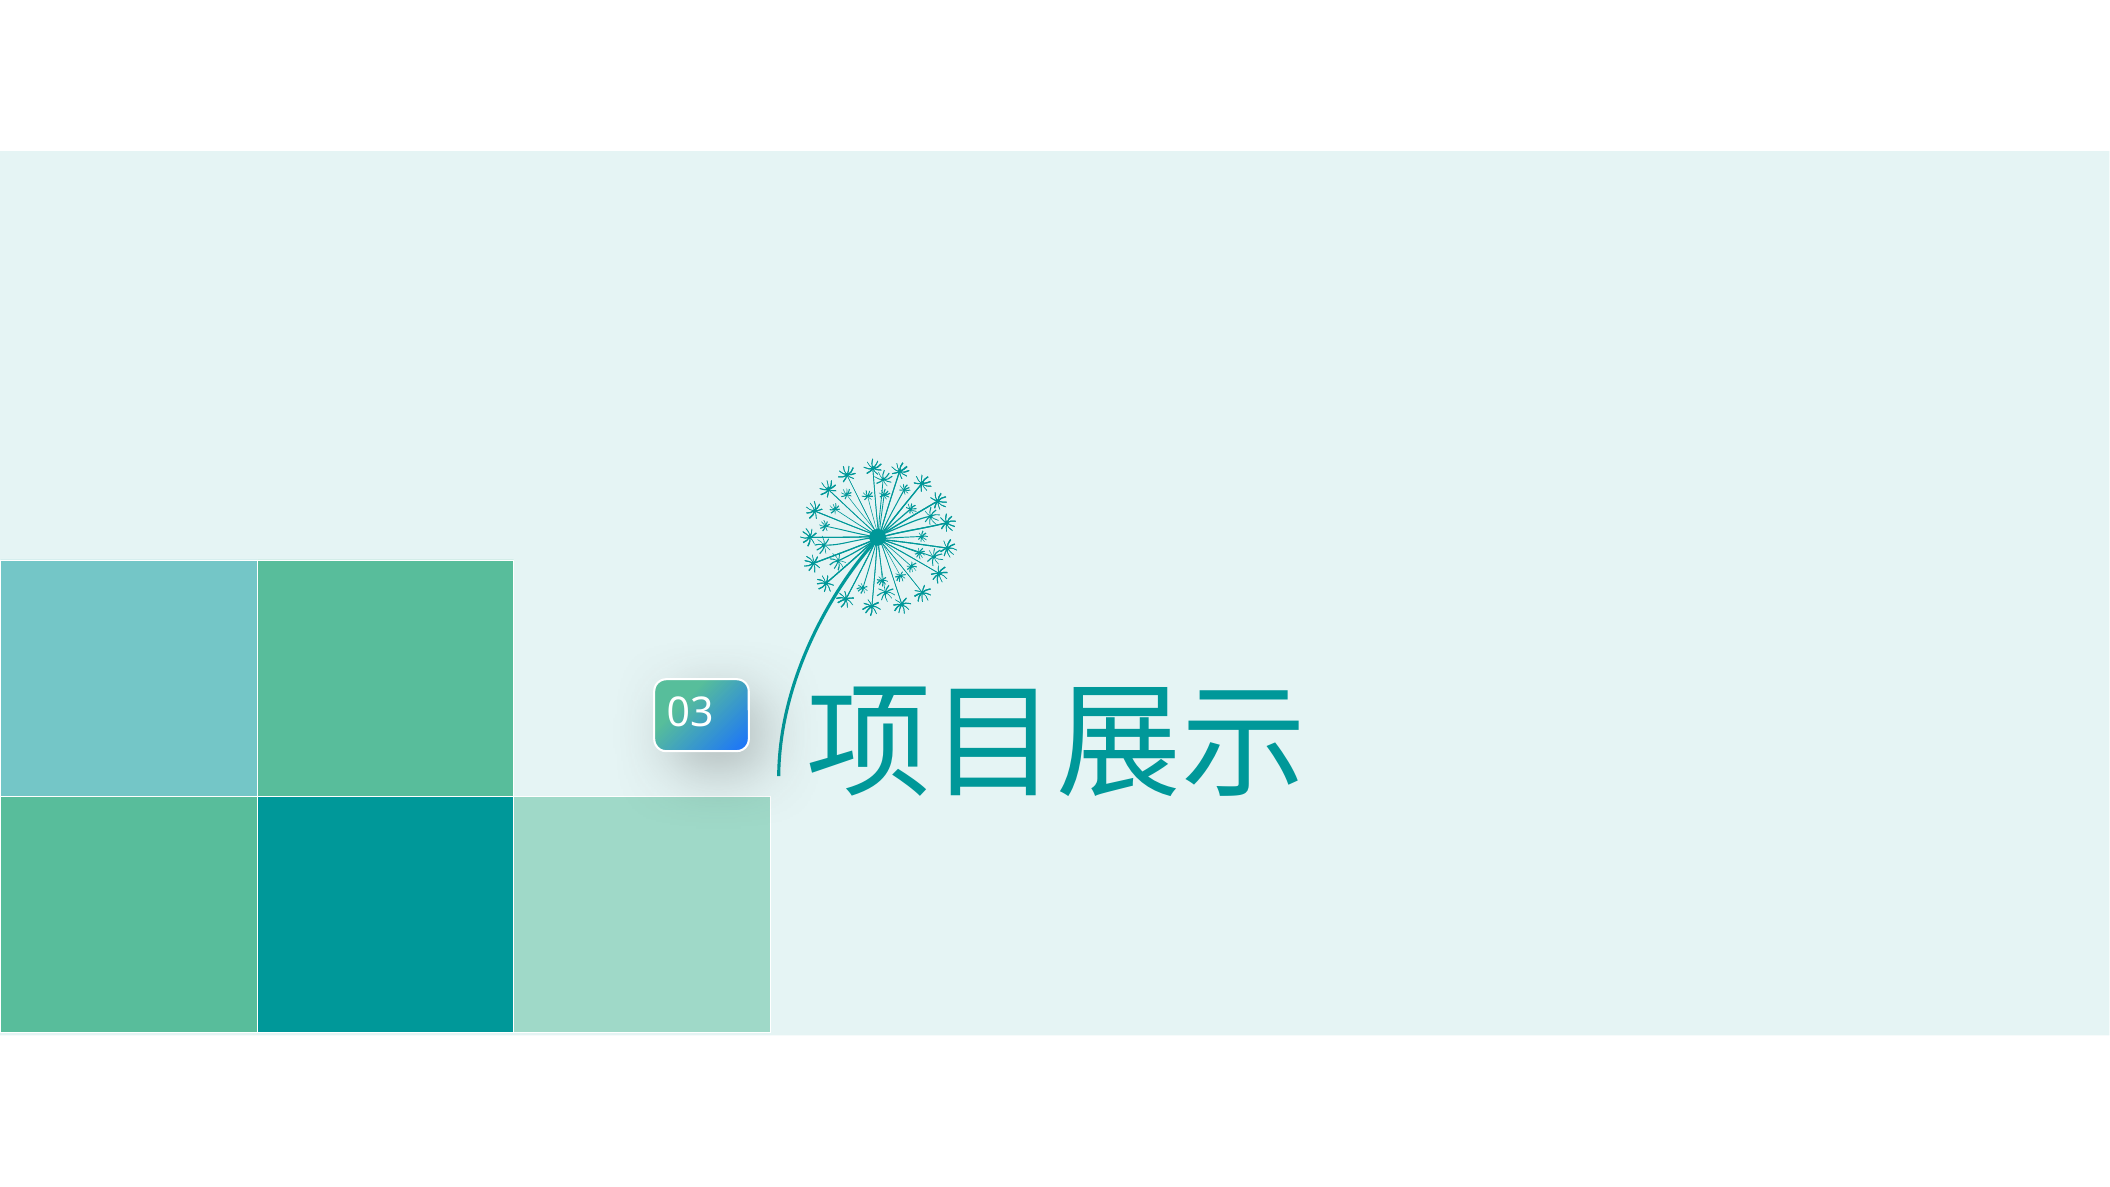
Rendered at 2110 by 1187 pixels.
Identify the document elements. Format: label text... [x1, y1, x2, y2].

text_box [0, 559, 257, 796]
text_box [651, 678, 756, 752]
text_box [777, 456, 938, 782]
text_box [513, 796, 770, 1032]
text_box [257, 559, 514, 796]
text_box 项目展示 [806, 661, 1622, 812]
text_box [0, 150, 2110, 1036]
text_box [0, 796, 257, 1032]
text_box [257, 796, 513, 1032]
